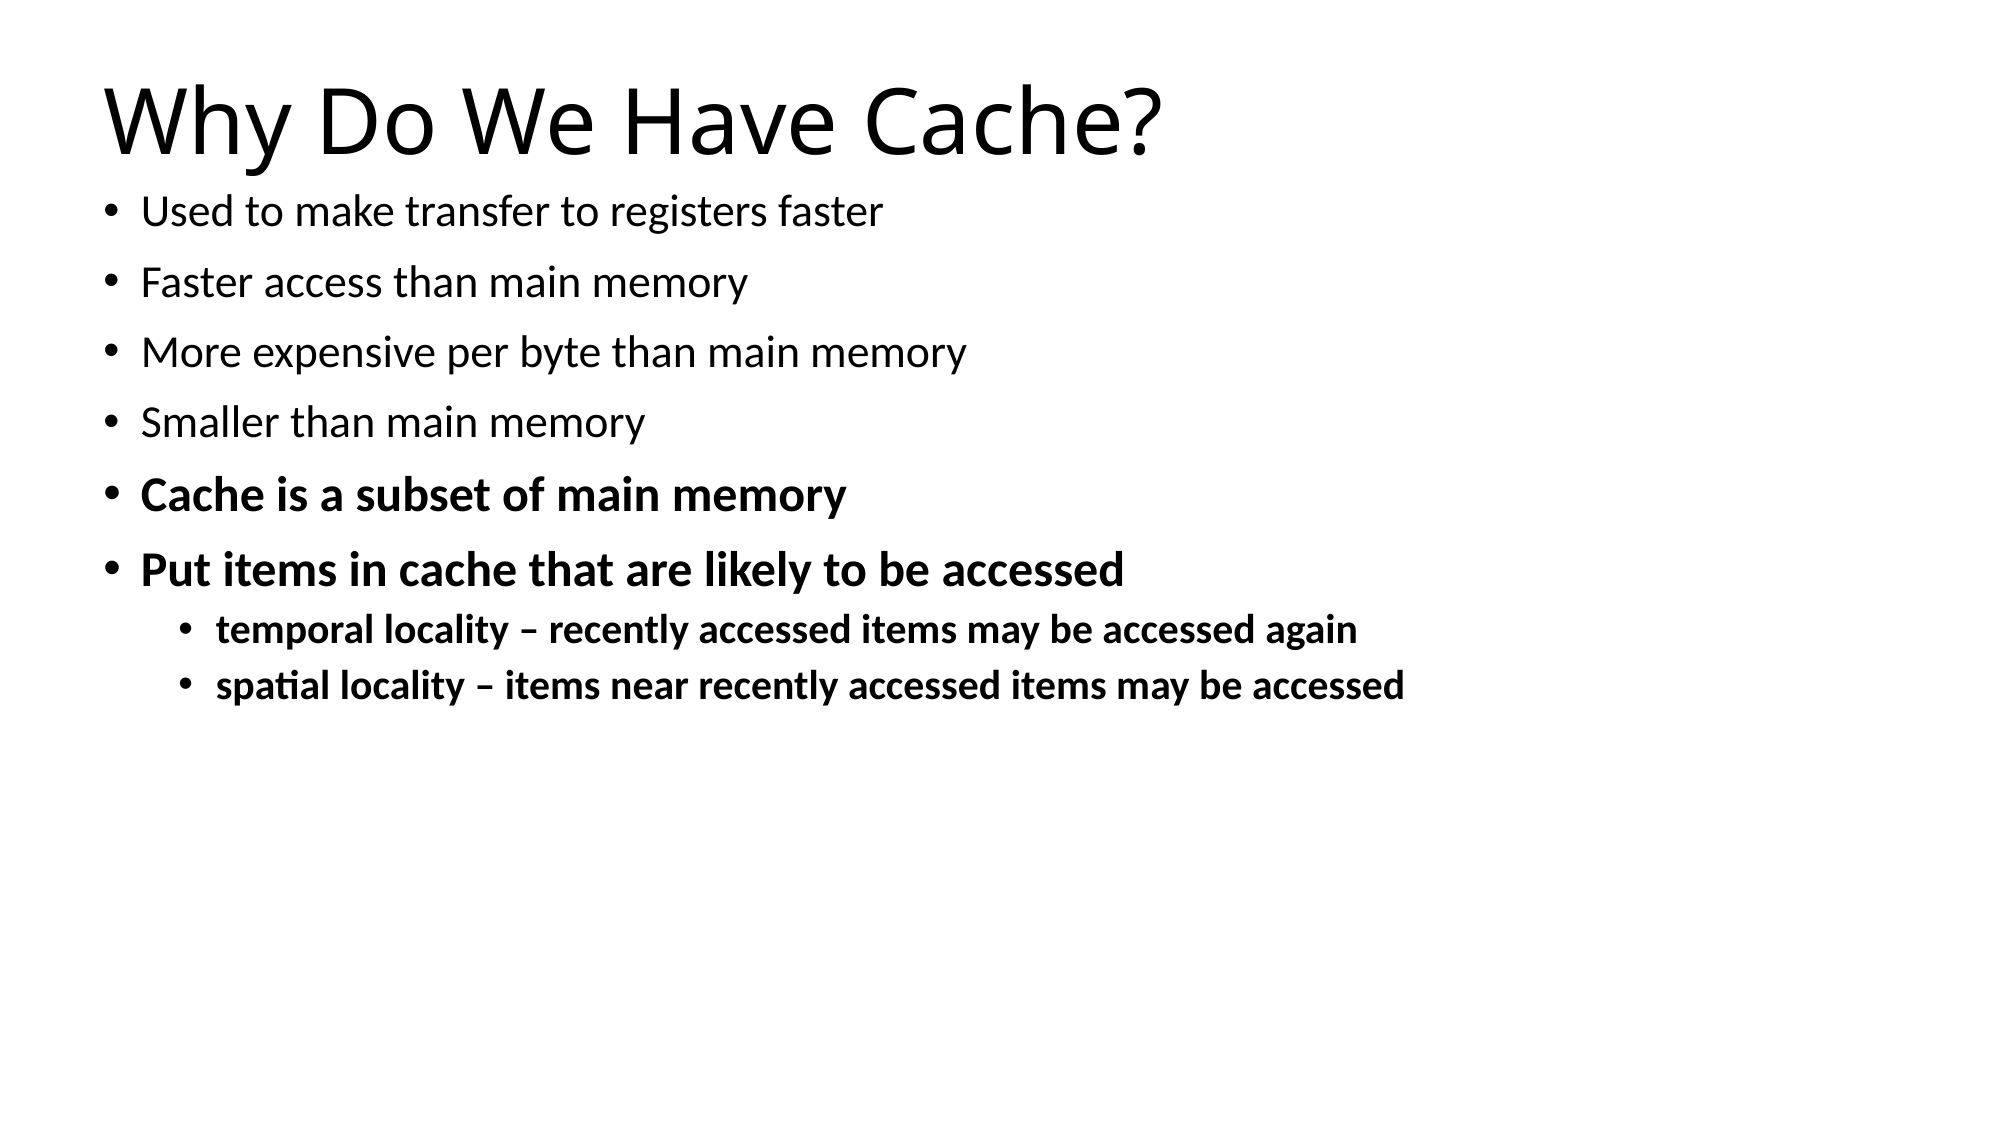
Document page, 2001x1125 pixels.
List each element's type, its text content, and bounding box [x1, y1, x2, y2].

list Used to make transfer to registers faster Faster access than main memory More expensive per byte than main memory Smaller than main memory Cache is a subset of main memory Put items in cache that are likely to be accessed temporal locality – recently accessed items may be accessed again spatial locality – items near recently accessed items may be accessed [88, 179, 1814, 894]
title Why Do We Have Cache? [88, 16, 1814, 179]
